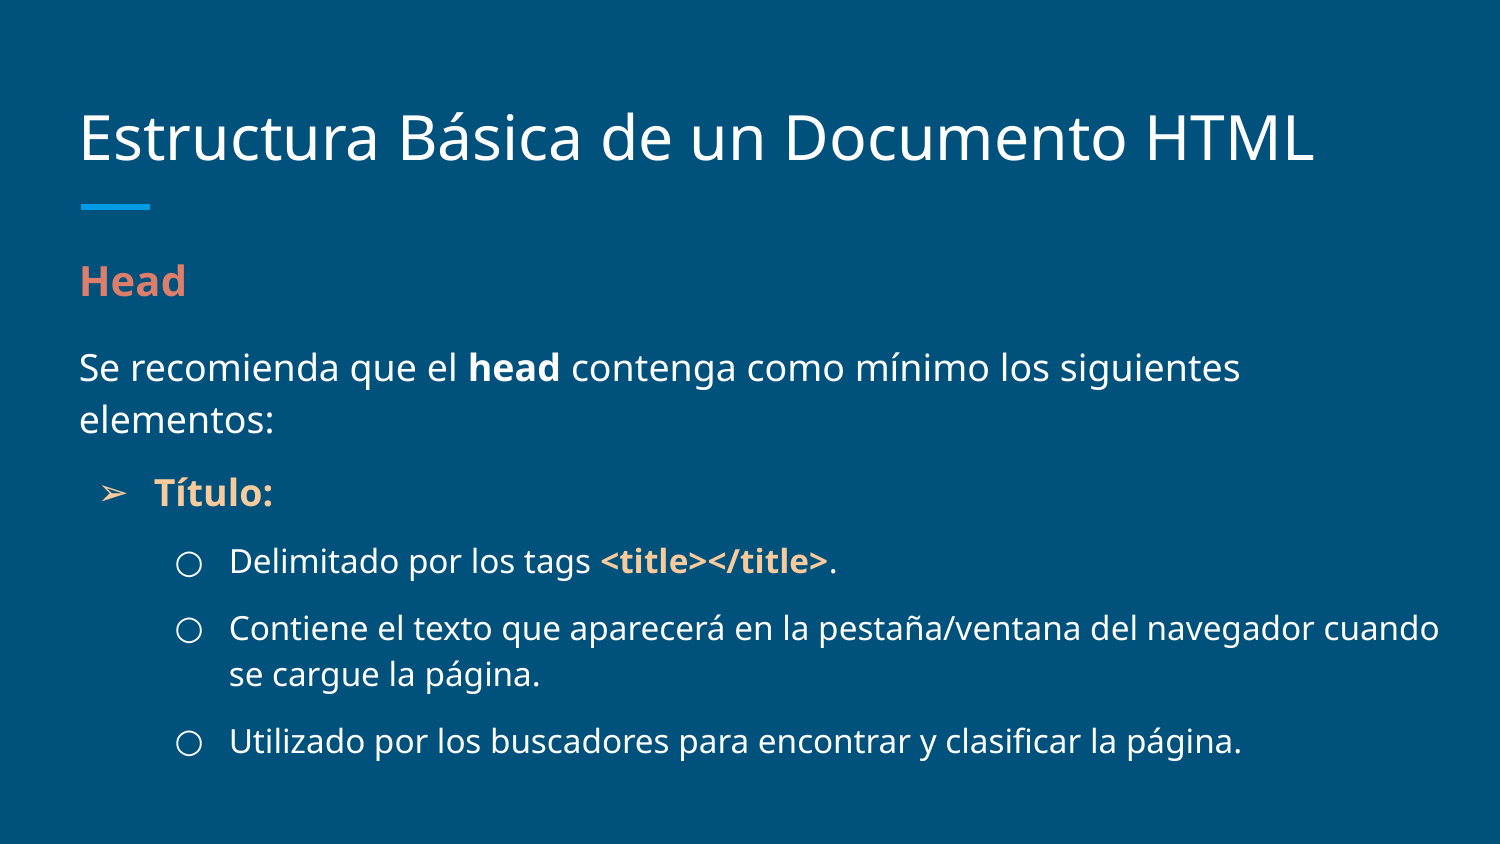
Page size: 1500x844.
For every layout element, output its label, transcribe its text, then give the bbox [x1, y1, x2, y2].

list Head Se recomienda que el head contenga como mínimo los siguientes elementos: Título: Delimitado por los tags <title></title>. Contiene el texto que aparecerá en la pestaña/ventana del navegador cuando se cargue la página. Utilizado por los buscadores para encontrar y clasificar la página. [63, 231, 1458, 802]
title Estructura Básica de un Documento HTML [63, 75, 1437, 188]
